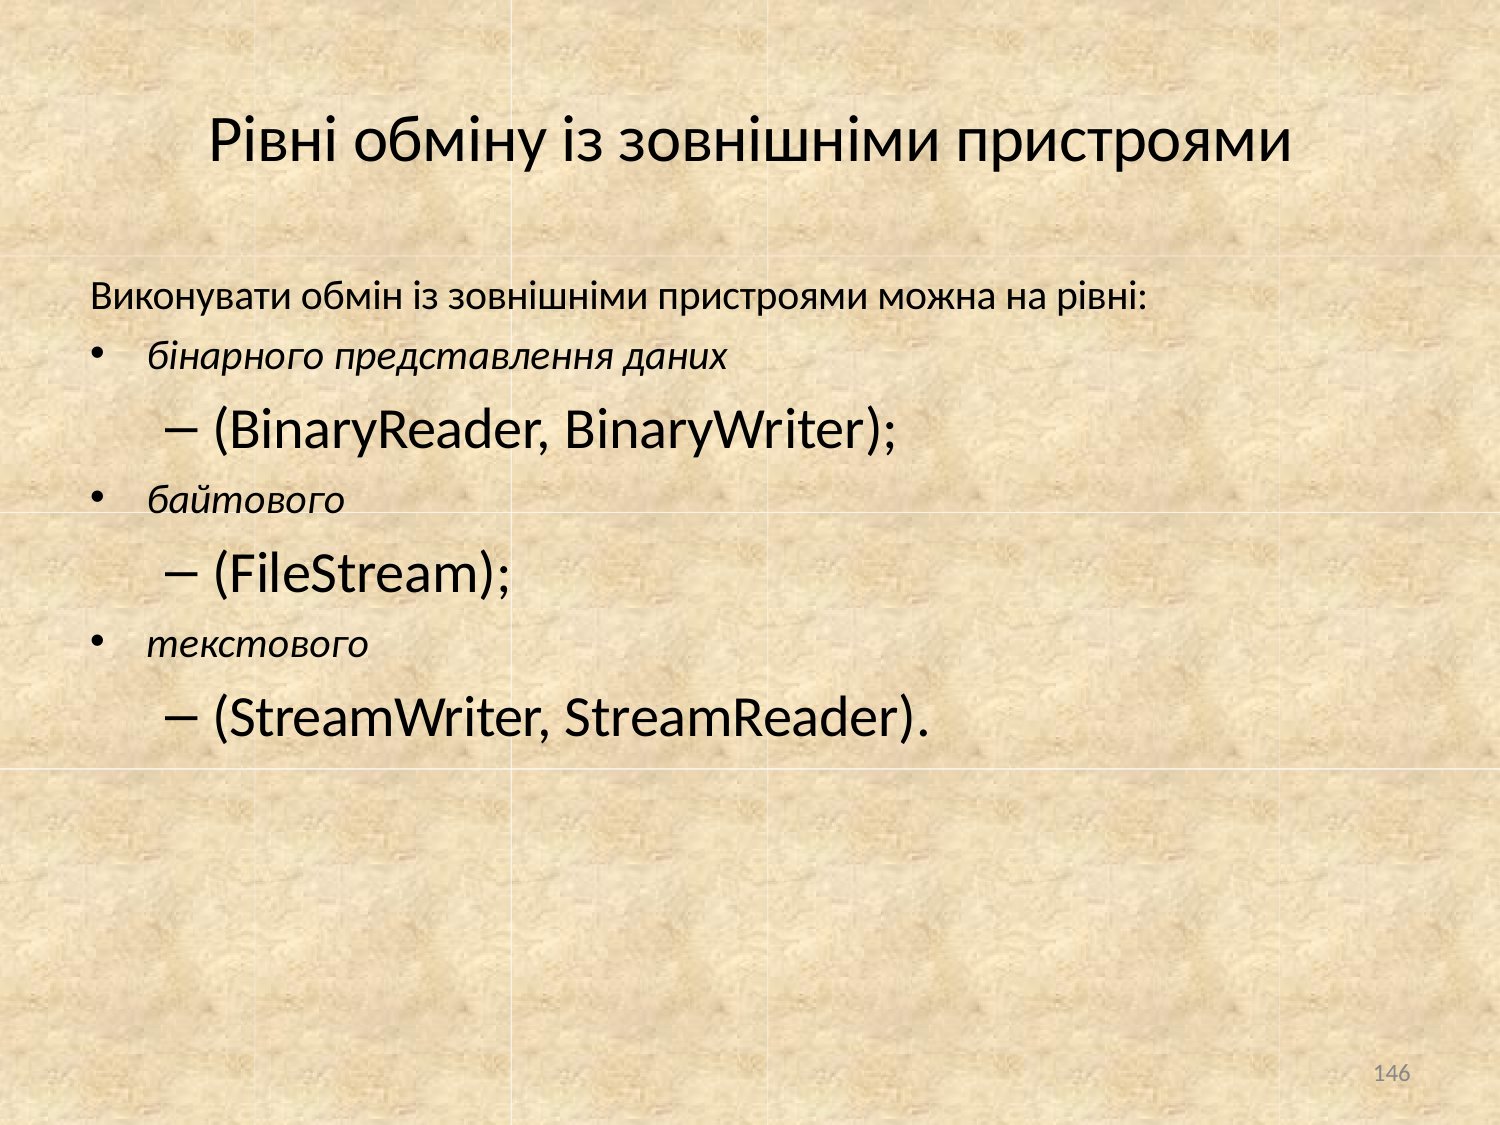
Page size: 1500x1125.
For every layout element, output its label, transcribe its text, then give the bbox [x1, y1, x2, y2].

slide_number 146 [1368, 1060, 1415, 1125]
text_box Виконувати обмін із зовнішніми пристроями можна на рівні: бінарного представлення даних (BinaryReader, BinaryWriter); байтового (FileStream); текстового (StreamWriter, StreamReader). [87, 267, 1216, 749]
title Рівні обміну із зовнішніми пристроями [147, 94, 1353, 283]
picture [0, 0, 1500, 1125]
